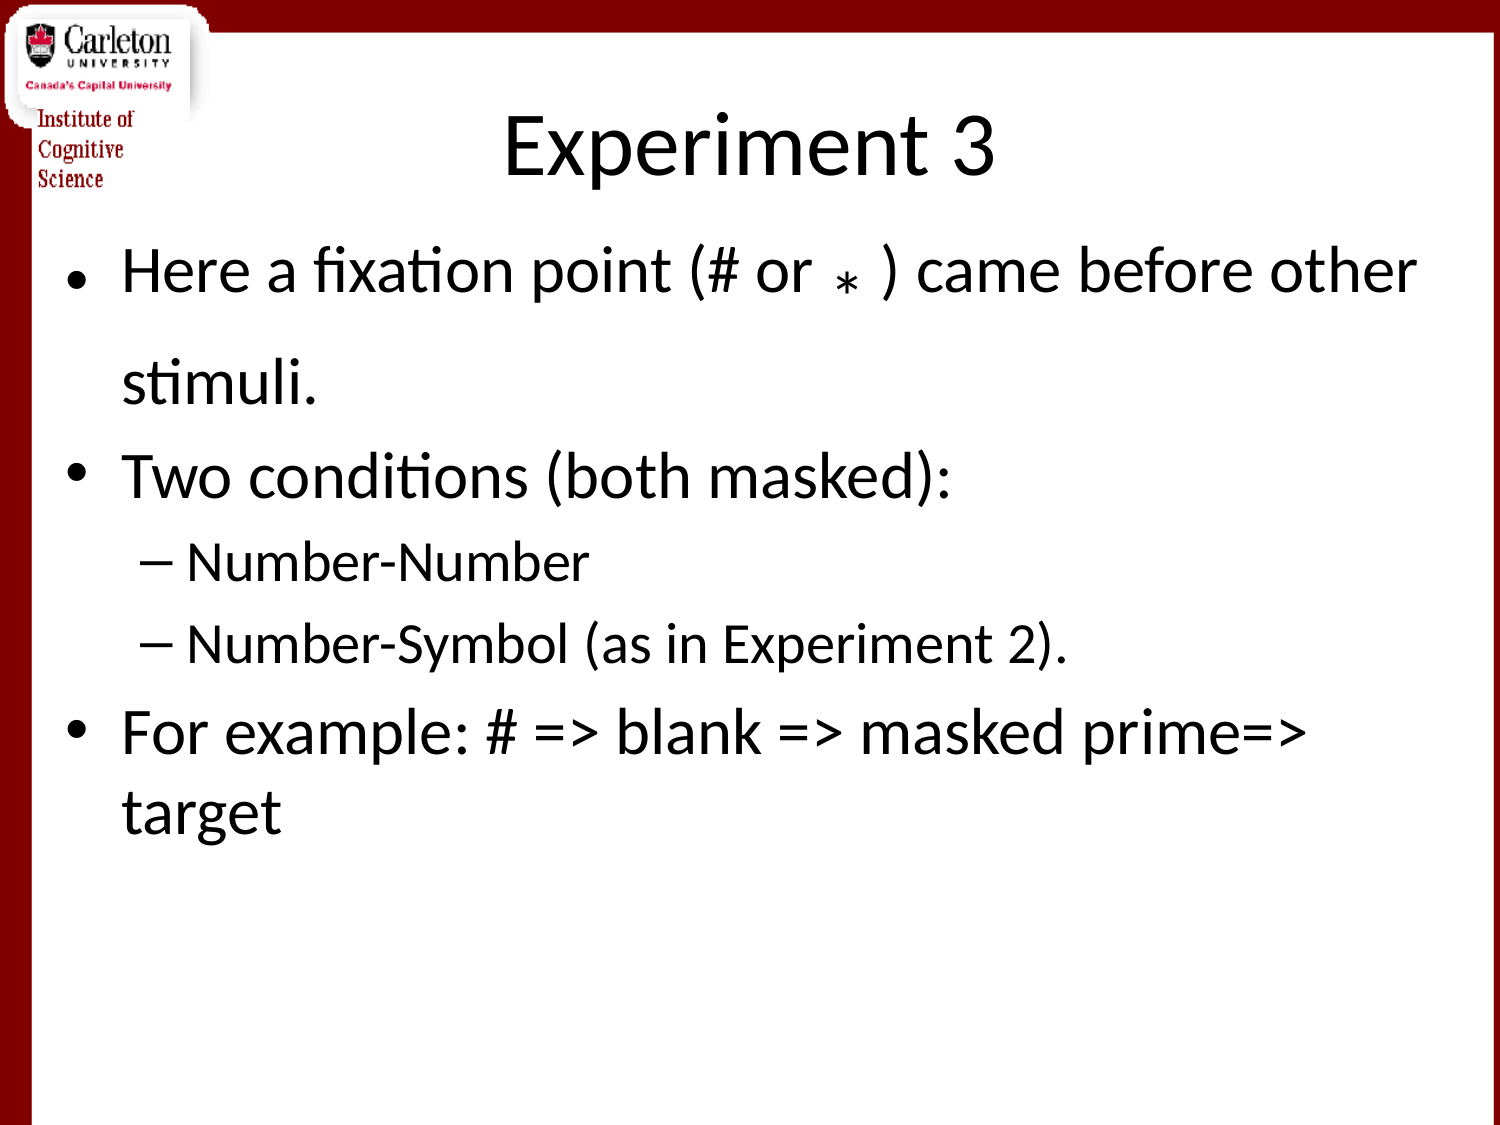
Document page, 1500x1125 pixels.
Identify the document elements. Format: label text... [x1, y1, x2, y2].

picture [0, 0, 1500, 1125]
title Experiment 3 [75, 45, 1425, 212]
list Here a fixation point (# or * ) came before other stimuli. Two conditions (both masked): Number-Number Number-Symbol (as in Experiment 2). For example: # => blank => masked prime=> target [50, 212, 1488, 955]
